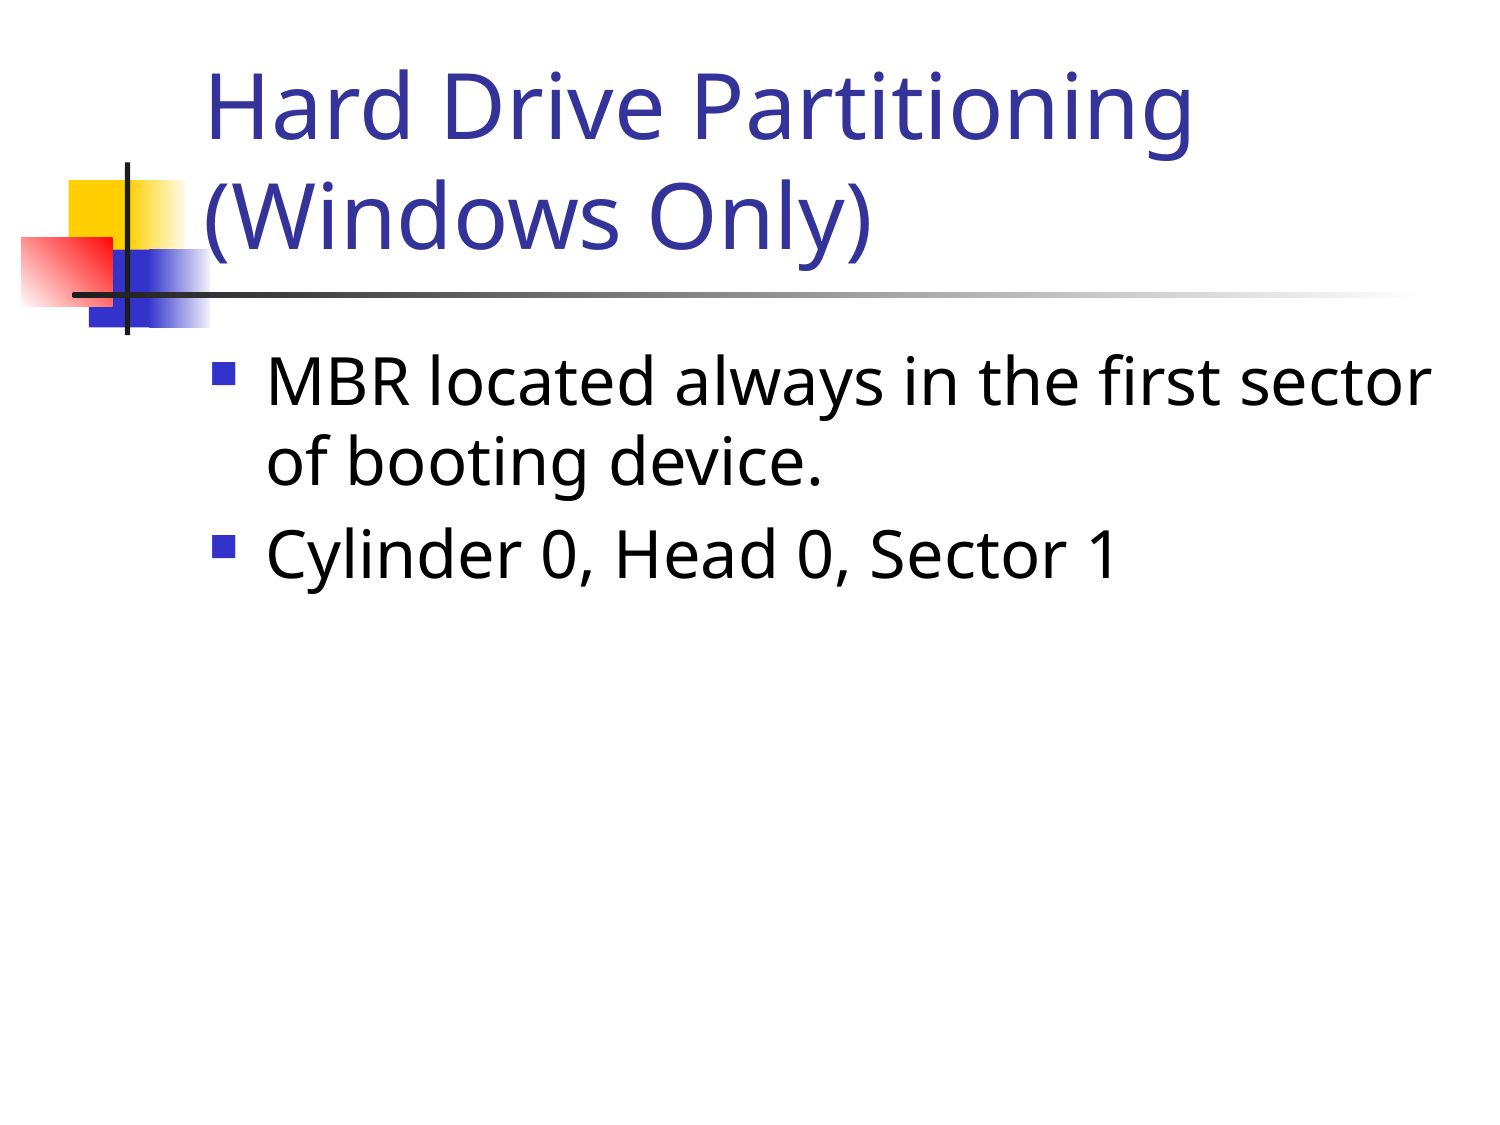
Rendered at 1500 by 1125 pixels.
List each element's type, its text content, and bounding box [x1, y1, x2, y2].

title Hard Drive Partitioning (Windows Only) [188, 34, 1468, 276]
list MBR located always in the first sector of booting device. Cylinder 0, Head 0, Sector 1 [193, 330, 1470, 1007]
